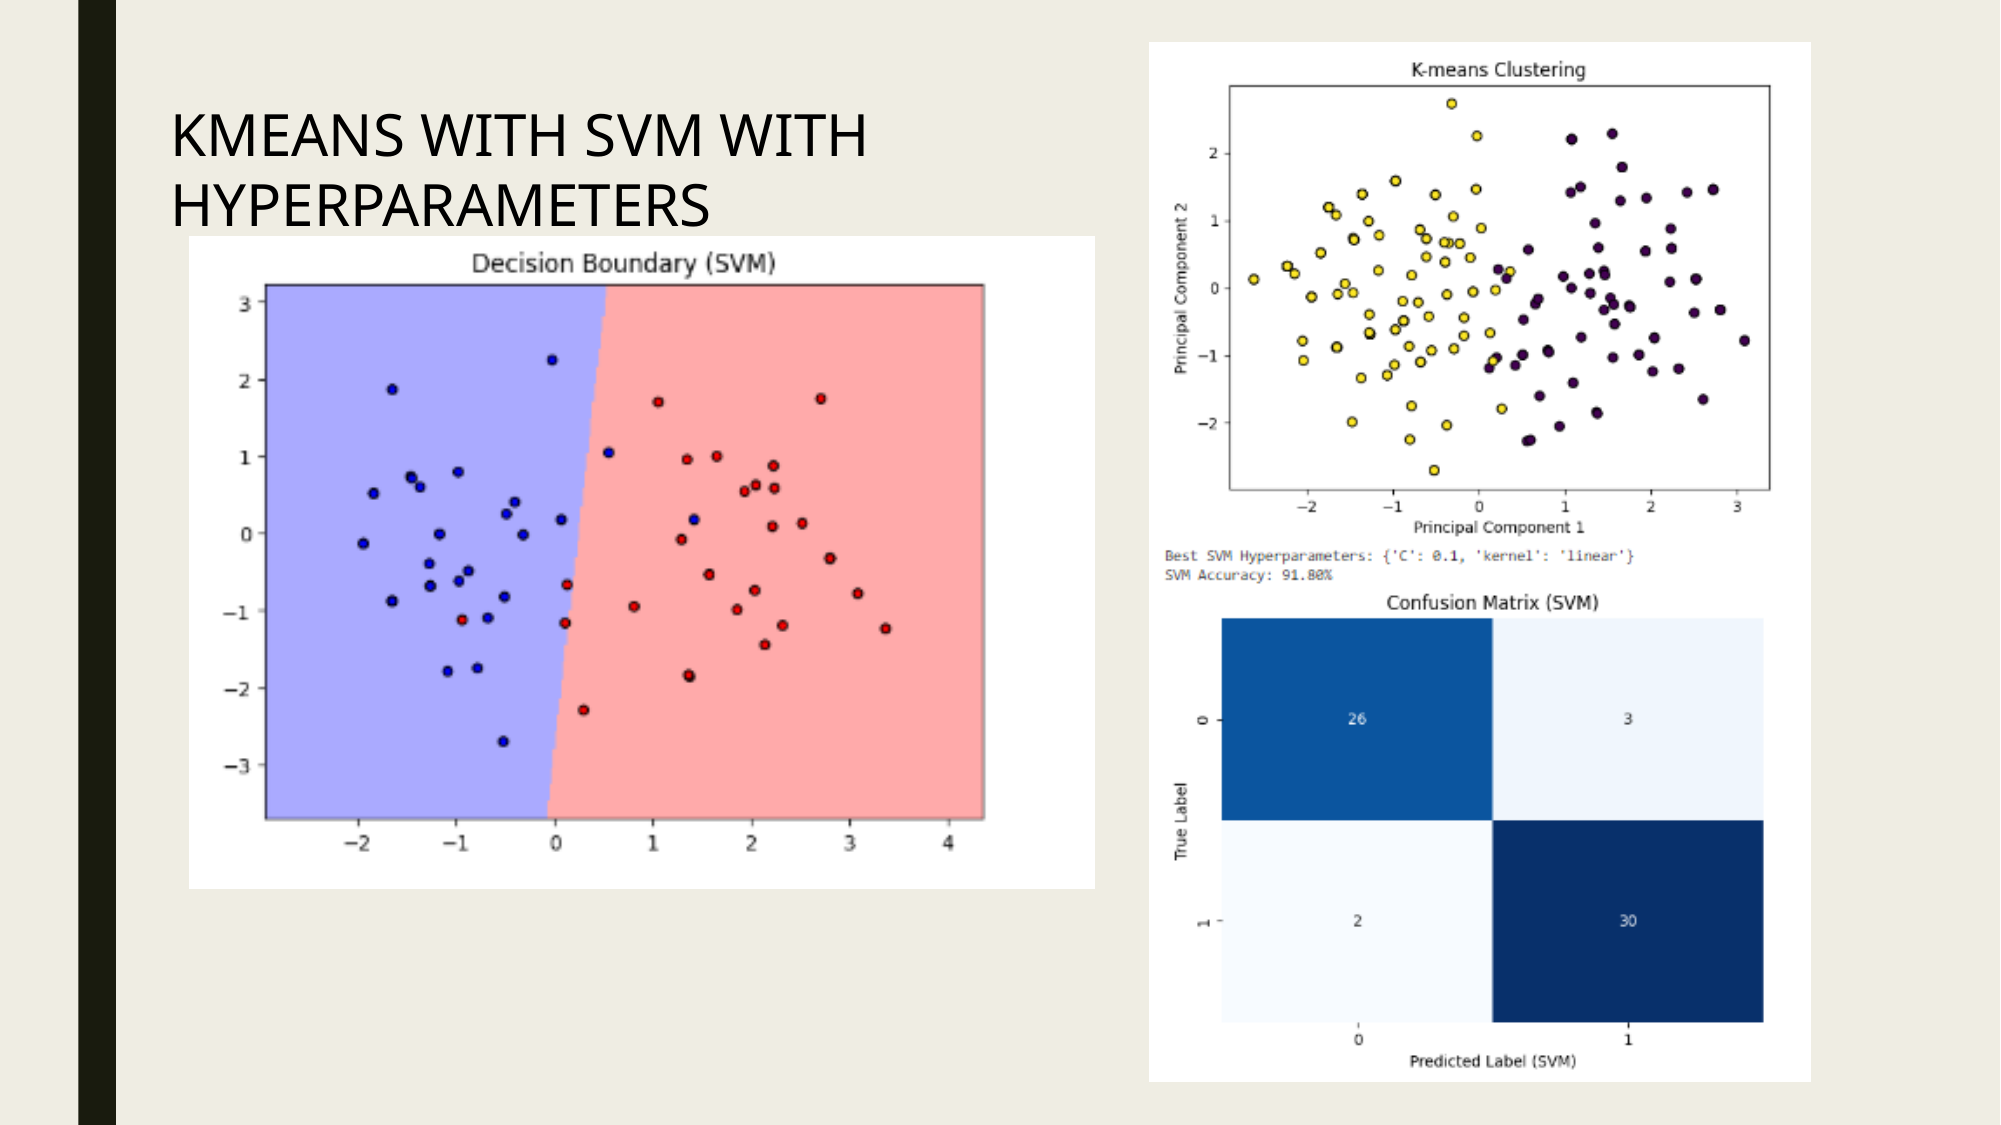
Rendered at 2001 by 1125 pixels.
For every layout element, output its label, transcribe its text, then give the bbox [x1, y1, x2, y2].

picture [189, 236, 1095, 889]
text_box KMEANS WITH SVM WITH HYPERPARAMETERS [155, 90, 1024, 246]
picture [1149, 42, 1811, 1083]
